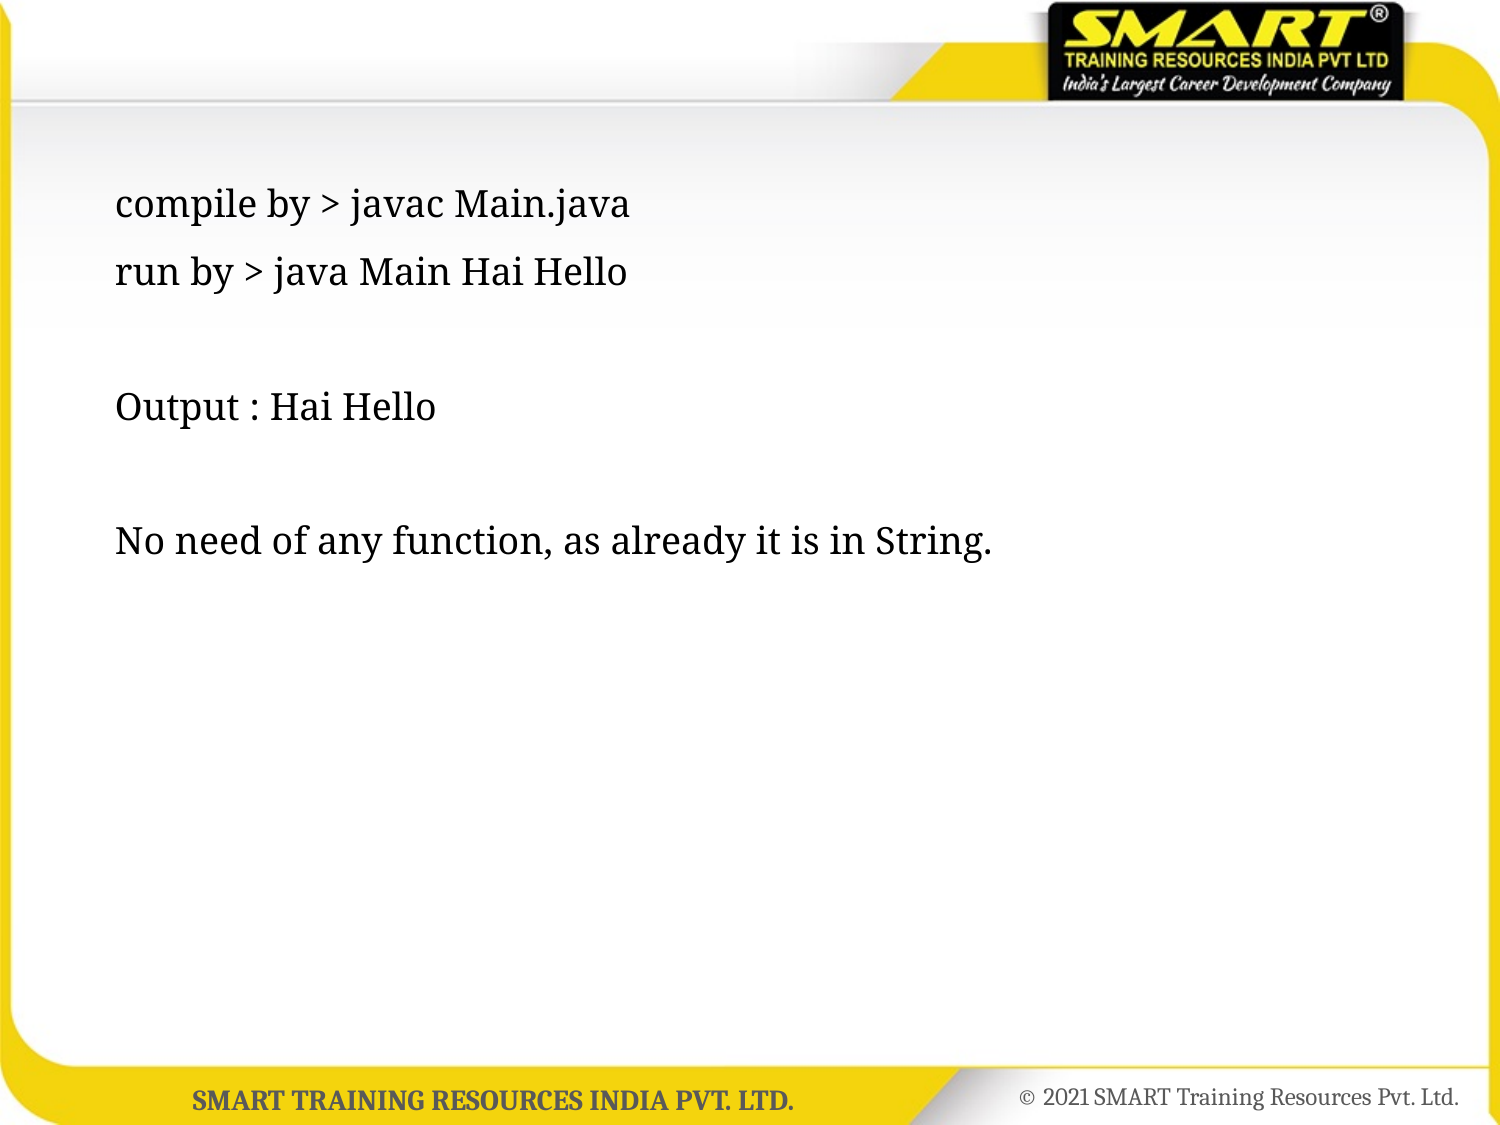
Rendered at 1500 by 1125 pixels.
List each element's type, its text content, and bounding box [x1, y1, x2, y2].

list compile by > javac Main.java run by > java Main Hai Hello Output : Hai Hello No need of any function, as already it is in String. [99, 149, 1425, 1063]
picture [0, 0, 1500, 1125]
